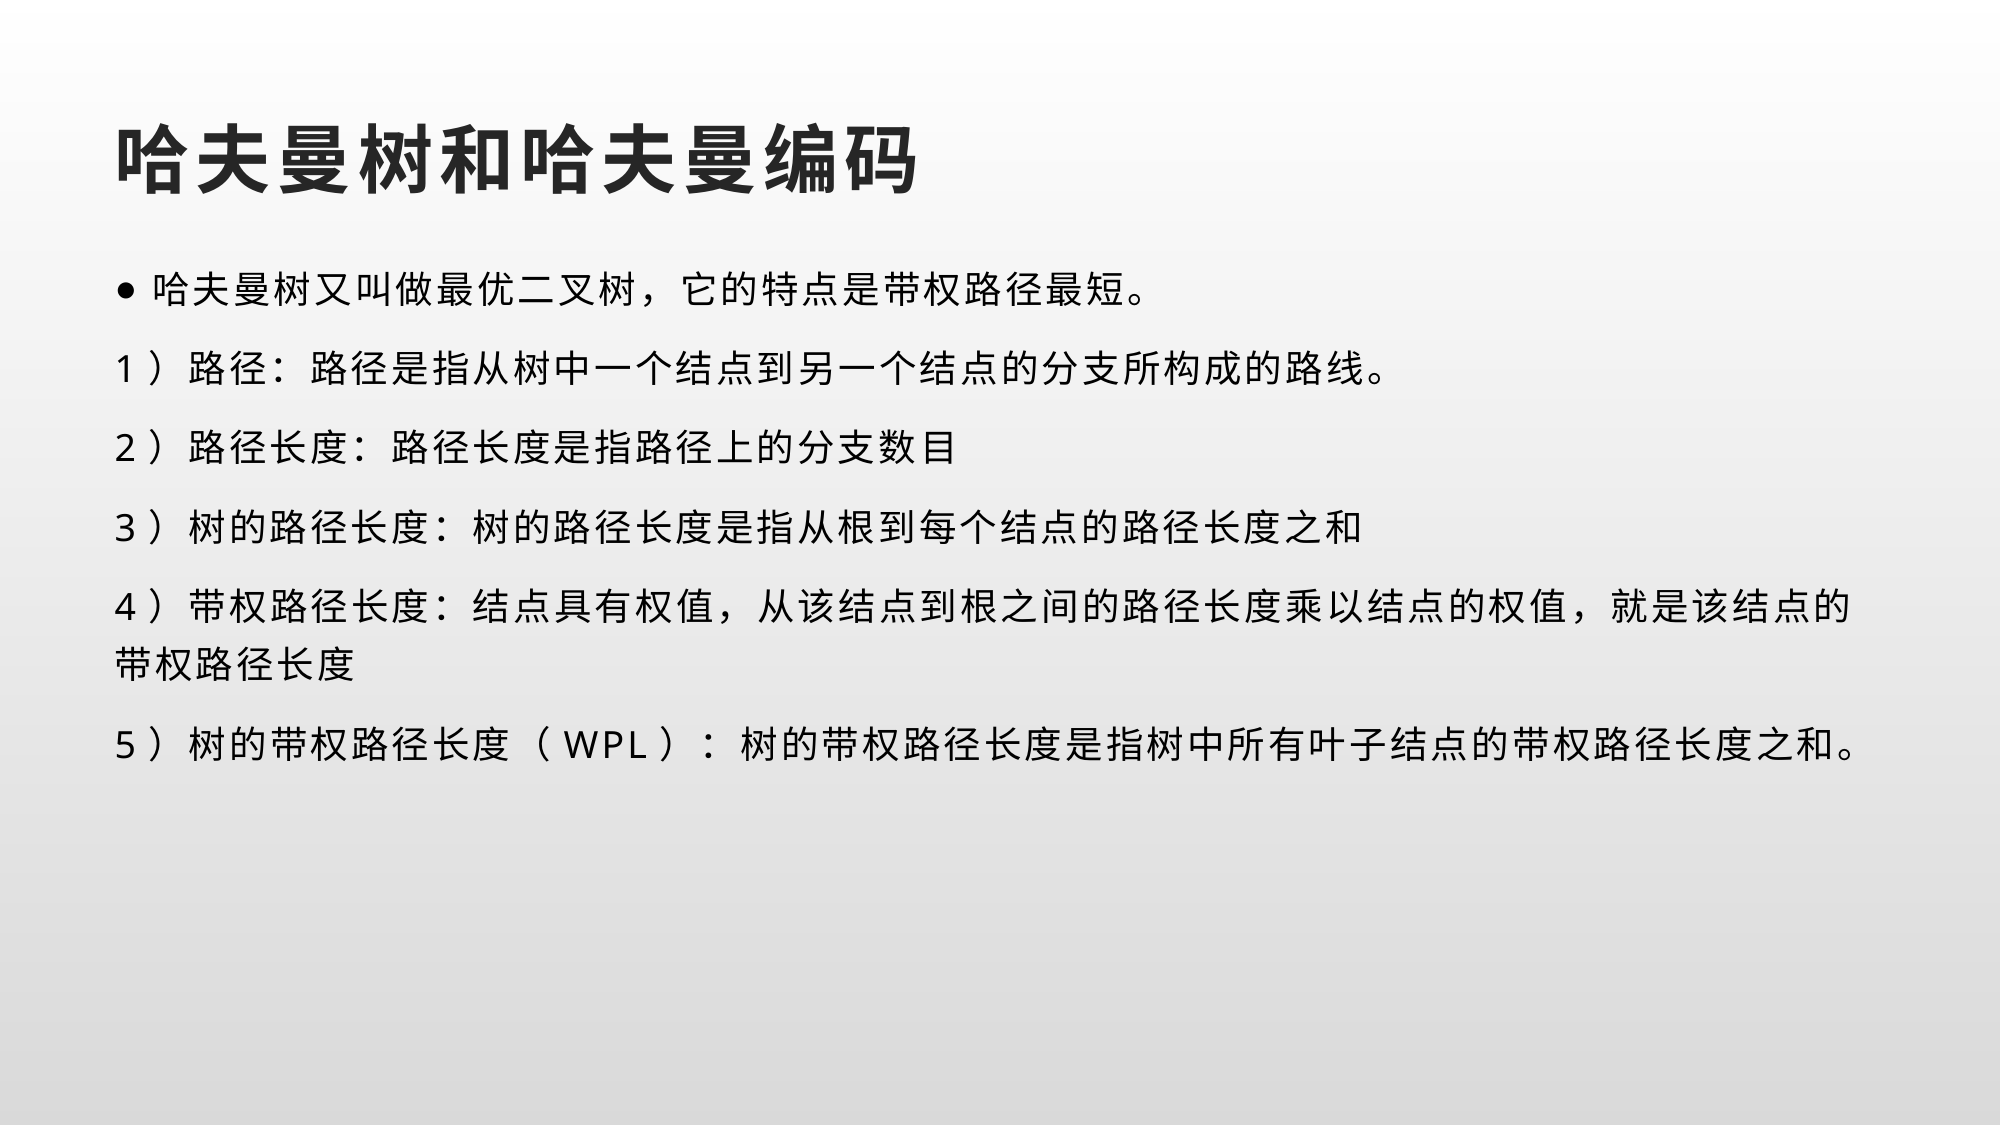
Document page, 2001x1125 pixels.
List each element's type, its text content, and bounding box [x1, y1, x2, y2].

title 哈夫曼树和哈夫曼编码 [99, 99, 1900, 216]
list 哈夫曼树又叫做最优二叉树，它的特点是带权路径最短。 1）路径：路径是指从树中一个结点到另一个结点的分支所构成的路线。 2）路径长度：路径长度是指路径上的分支数目 3）树的路径长度：树的路径长度是指从根到每个结点的路径长度之和 4）带权路径长度：结点具有权值，从该结点到根之间的路径长度乘以结点的权值，就是该结点的带权路径长度 5）树的带权路径长度（WPL）：树的带权路径长度是指树中所有叶子结点的带权路径长度之和。 [99, 244, 1900, 1026]
